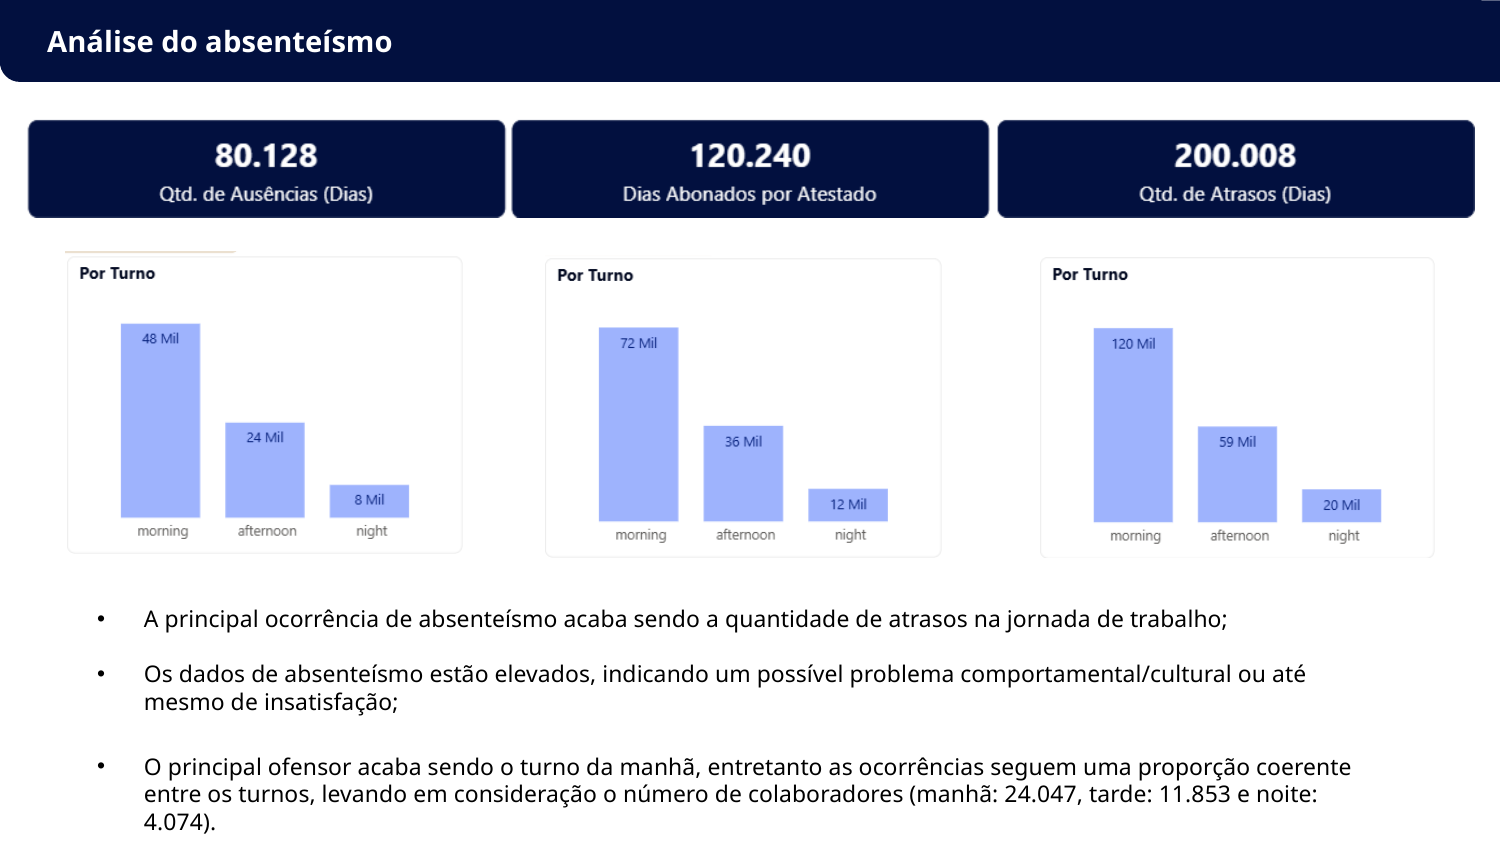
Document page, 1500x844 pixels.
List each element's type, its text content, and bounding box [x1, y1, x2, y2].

text_box Análise do absenteísmo [0, 0, 1500, 82]
picture [545, 255, 944, 558]
picture [24, 114, 1476, 219]
picture [65, 250, 464, 554]
picture [1037, 255, 1436, 558]
text_box A principal ocorrência de absenteísmo acaba sendo a quantidade de atrasos na jornada de trabalho; Os dados de absenteísmo estão elevados, indicando um possível problema comportamental/cultural ou até mesmo de insatisfação; O principal ofensor acaba sendo o turno da manhã, entretanto as ocorrências seguem uma proporção coerente entre os turnos, levando em consideração o número de colaboradores (manhã: 24.047, tarde: 11.853 e noite: 4.074). [82, 597, 1407, 833]
